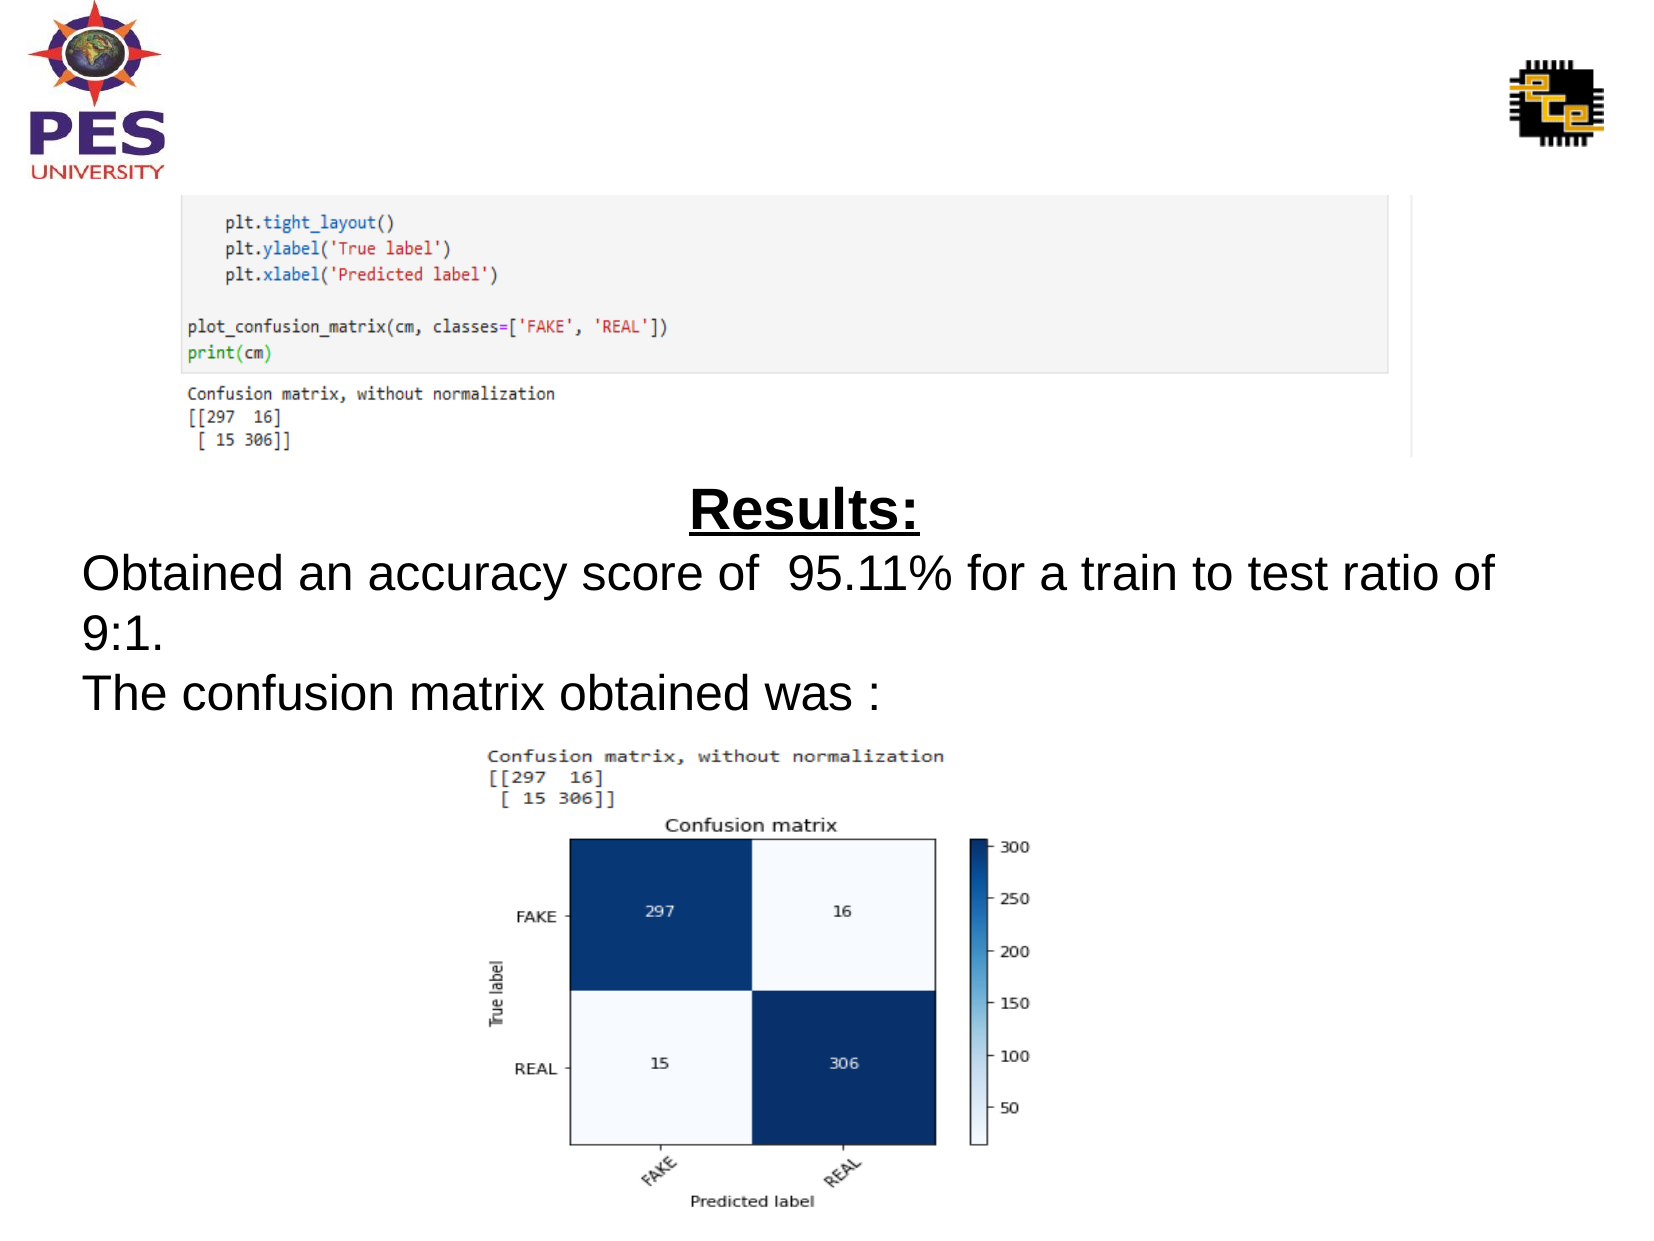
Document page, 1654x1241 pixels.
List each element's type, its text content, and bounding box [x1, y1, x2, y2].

picture [27, 0, 165, 179]
text_box Results: Obtained an accuracy score of 95.11% for a train to test ratio of 9:1. The confusion matrix obtained was : [66, 463, 1542, 774]
picture [451, 744, 1114, 1221]
picture [63, 194, 1413, 457]
picture [1509, 60, 1604, 147]
